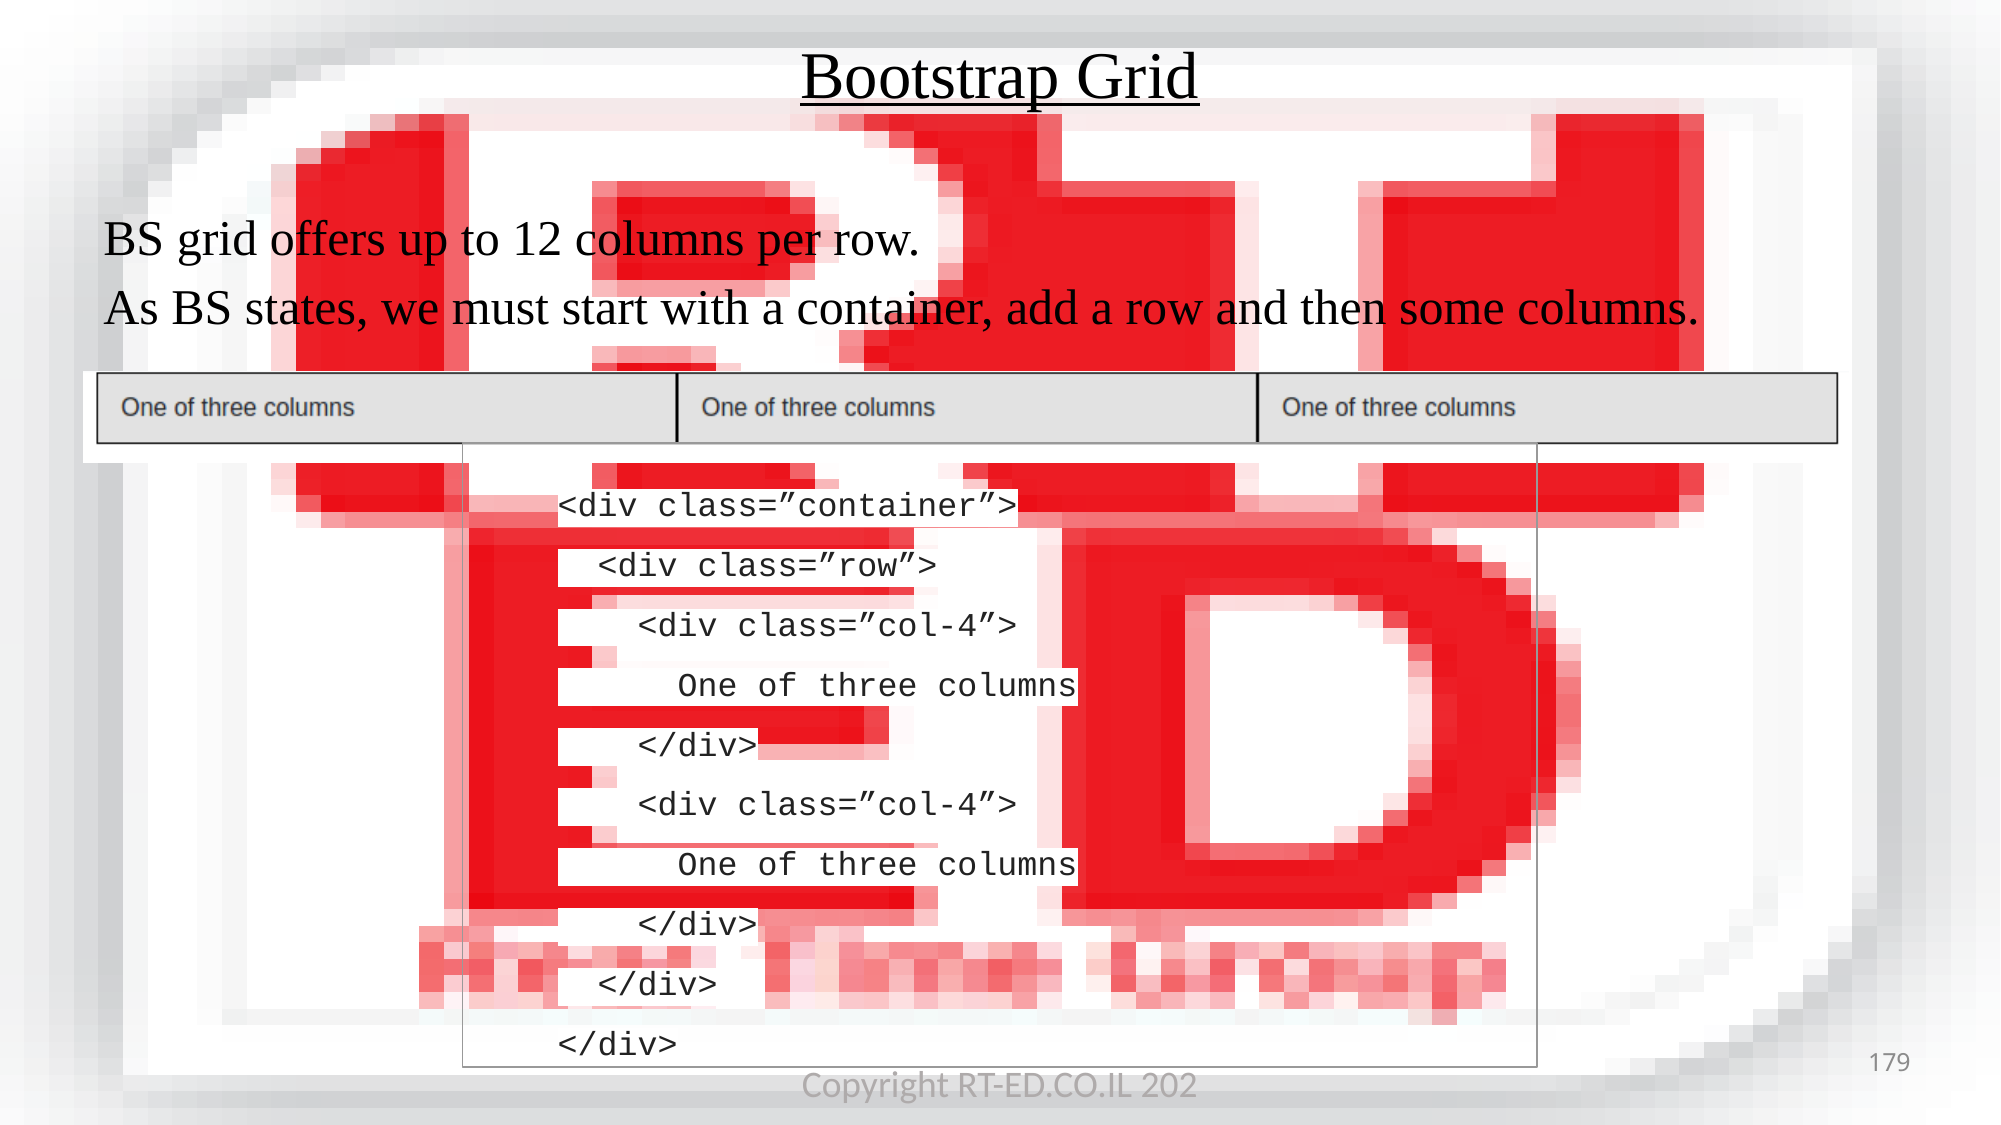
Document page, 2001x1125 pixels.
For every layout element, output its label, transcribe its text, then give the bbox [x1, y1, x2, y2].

slide_number 179 [1853, 1019, 1974, 1106]
text_box Bootstrap Grid [68, 0, 1932, 110]
text_box Copyright RT-ED.CO.IL 202 [787, 1052, 1213, 1113]
text_box <div class=”container”> <div class=”row”> <div class=”col-4”> One of three columns </div> <div class=”col-4”> One of three columns </div> </div> </div> [462, 463, 1538, 1068]
text_box BS grid offers up to 12 columns per row. As BS states, we must start with a container, add a row and then some columns. [83, 176, 1899, 363]
picture [0, 0, 2001, 1125]
